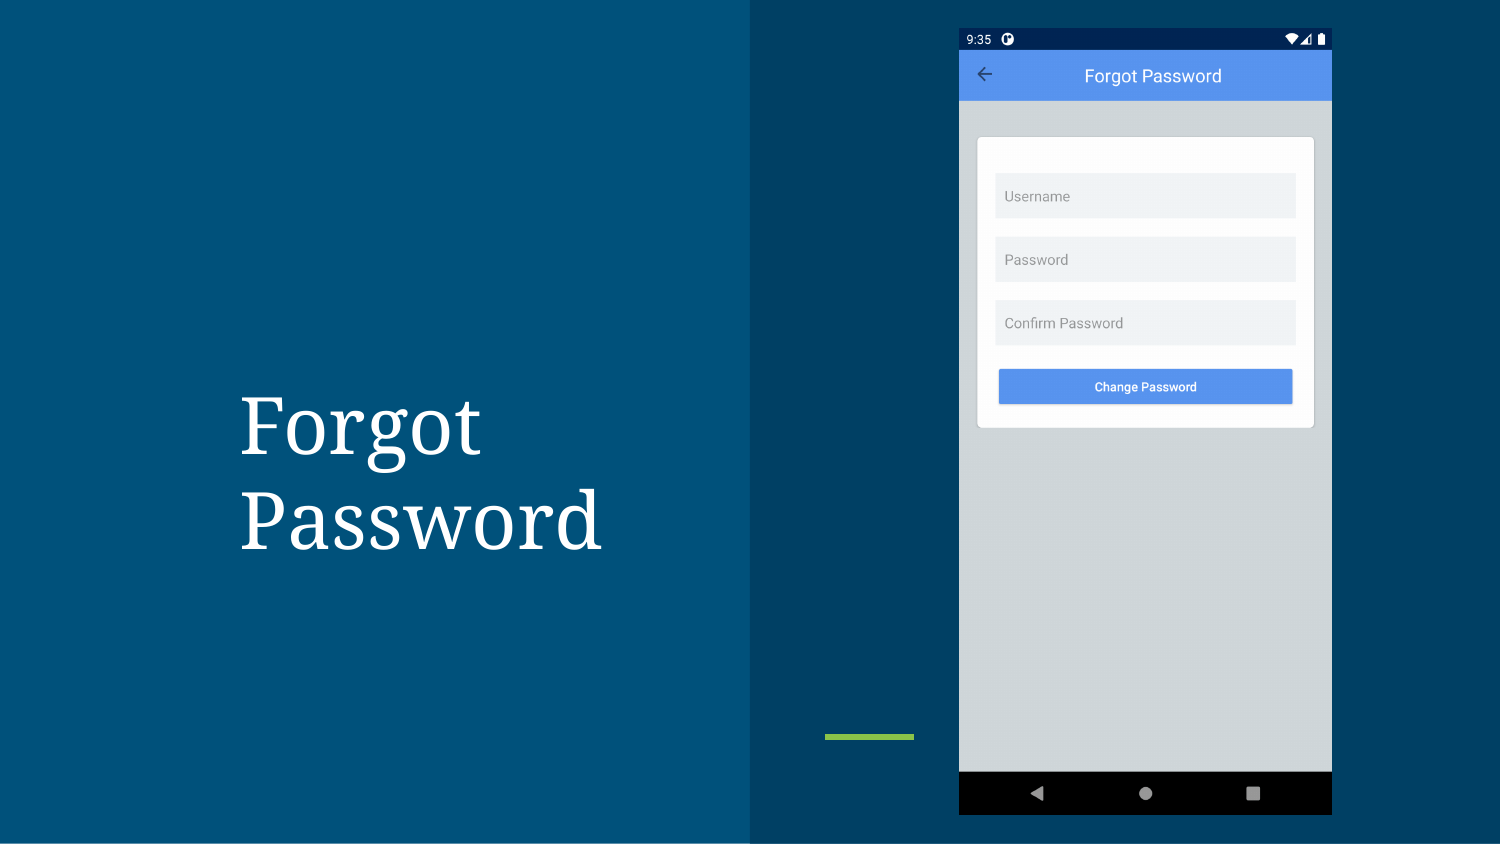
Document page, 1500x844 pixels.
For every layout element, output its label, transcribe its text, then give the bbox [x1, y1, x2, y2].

picture [958, 28, 1332, 815]
text_box Forgot Password [237, 372, 658, 565]
